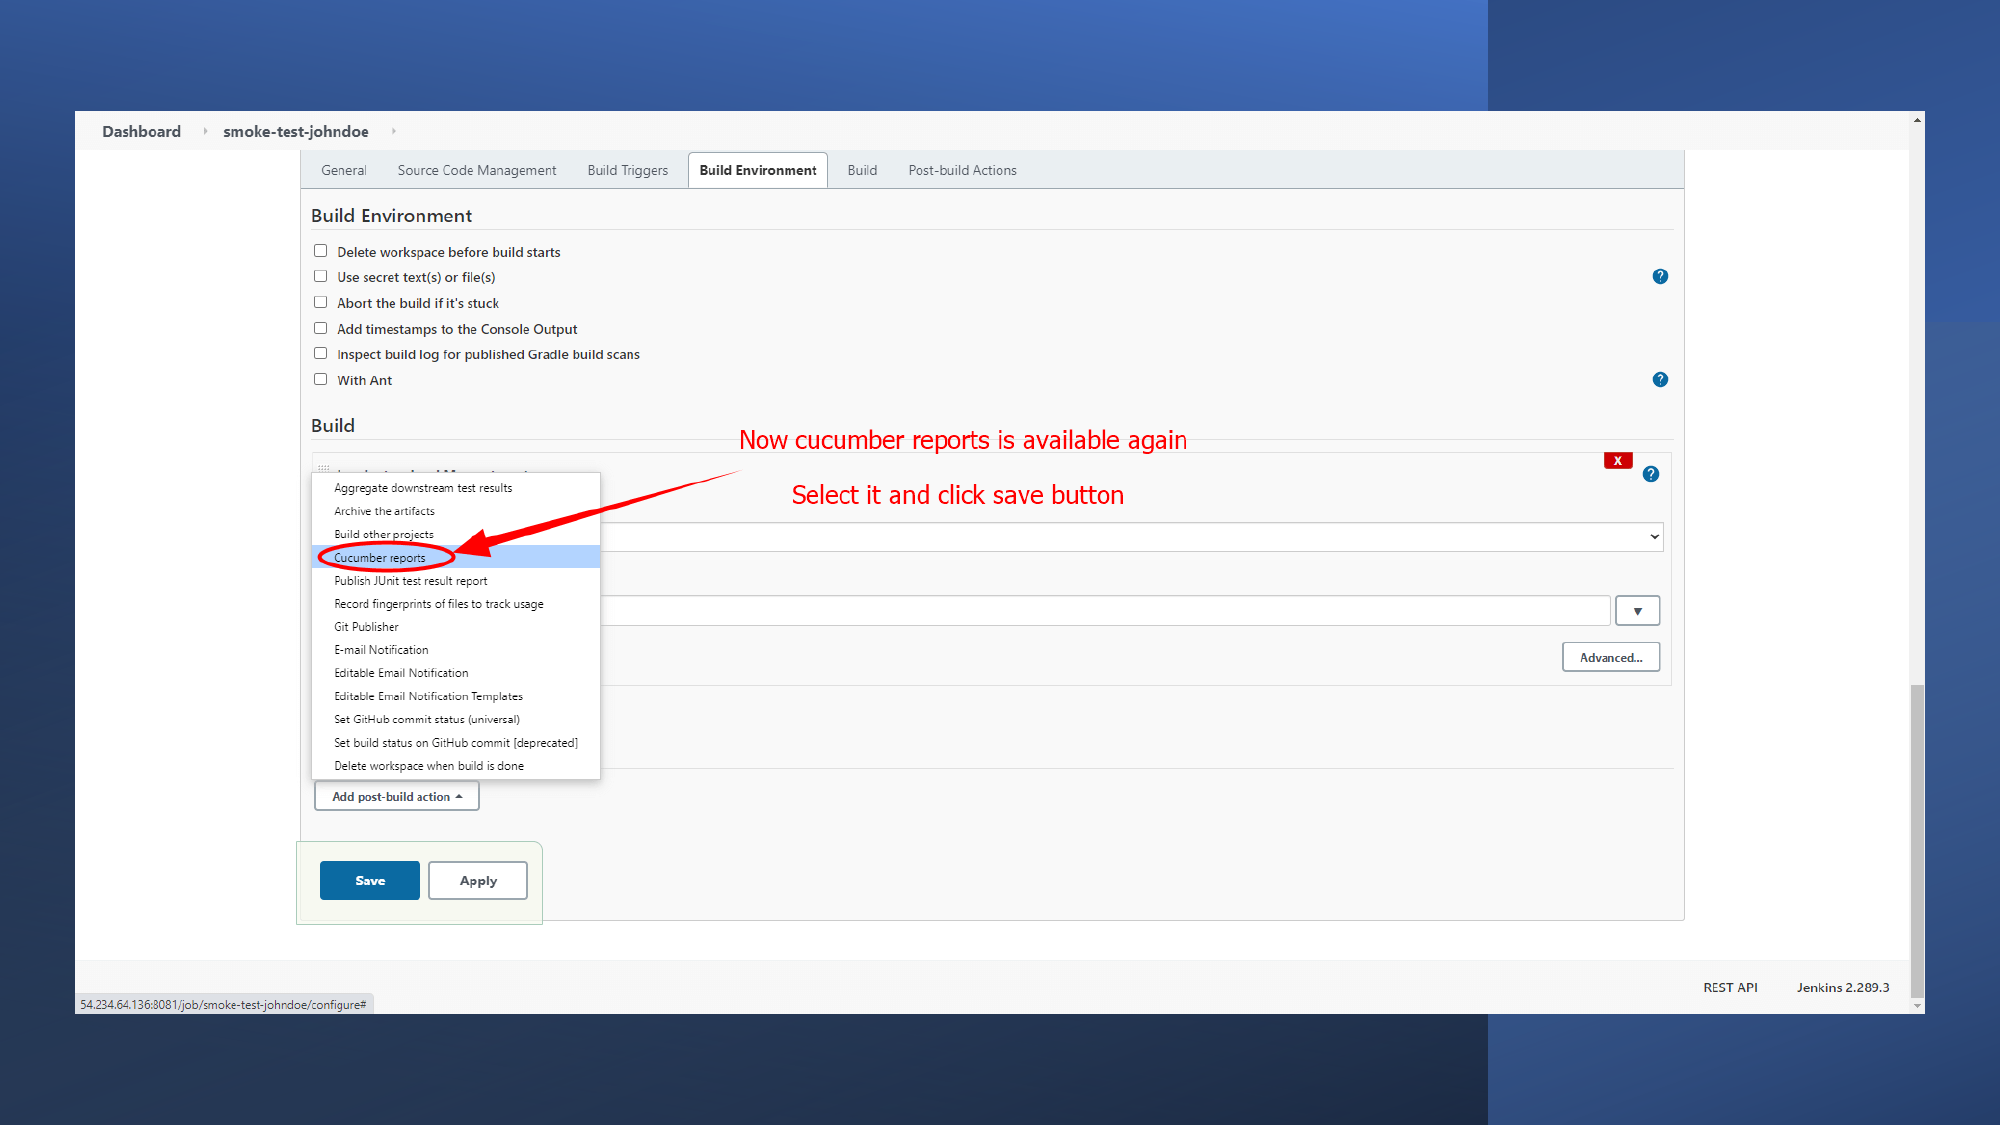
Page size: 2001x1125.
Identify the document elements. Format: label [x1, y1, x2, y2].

text_box [0, 0, 1489, 321]
text_box [1489, 0, 2000, 321]
picture [74, 110, 1925, 1014]
text_box [0, 321, 2000, 1125]
